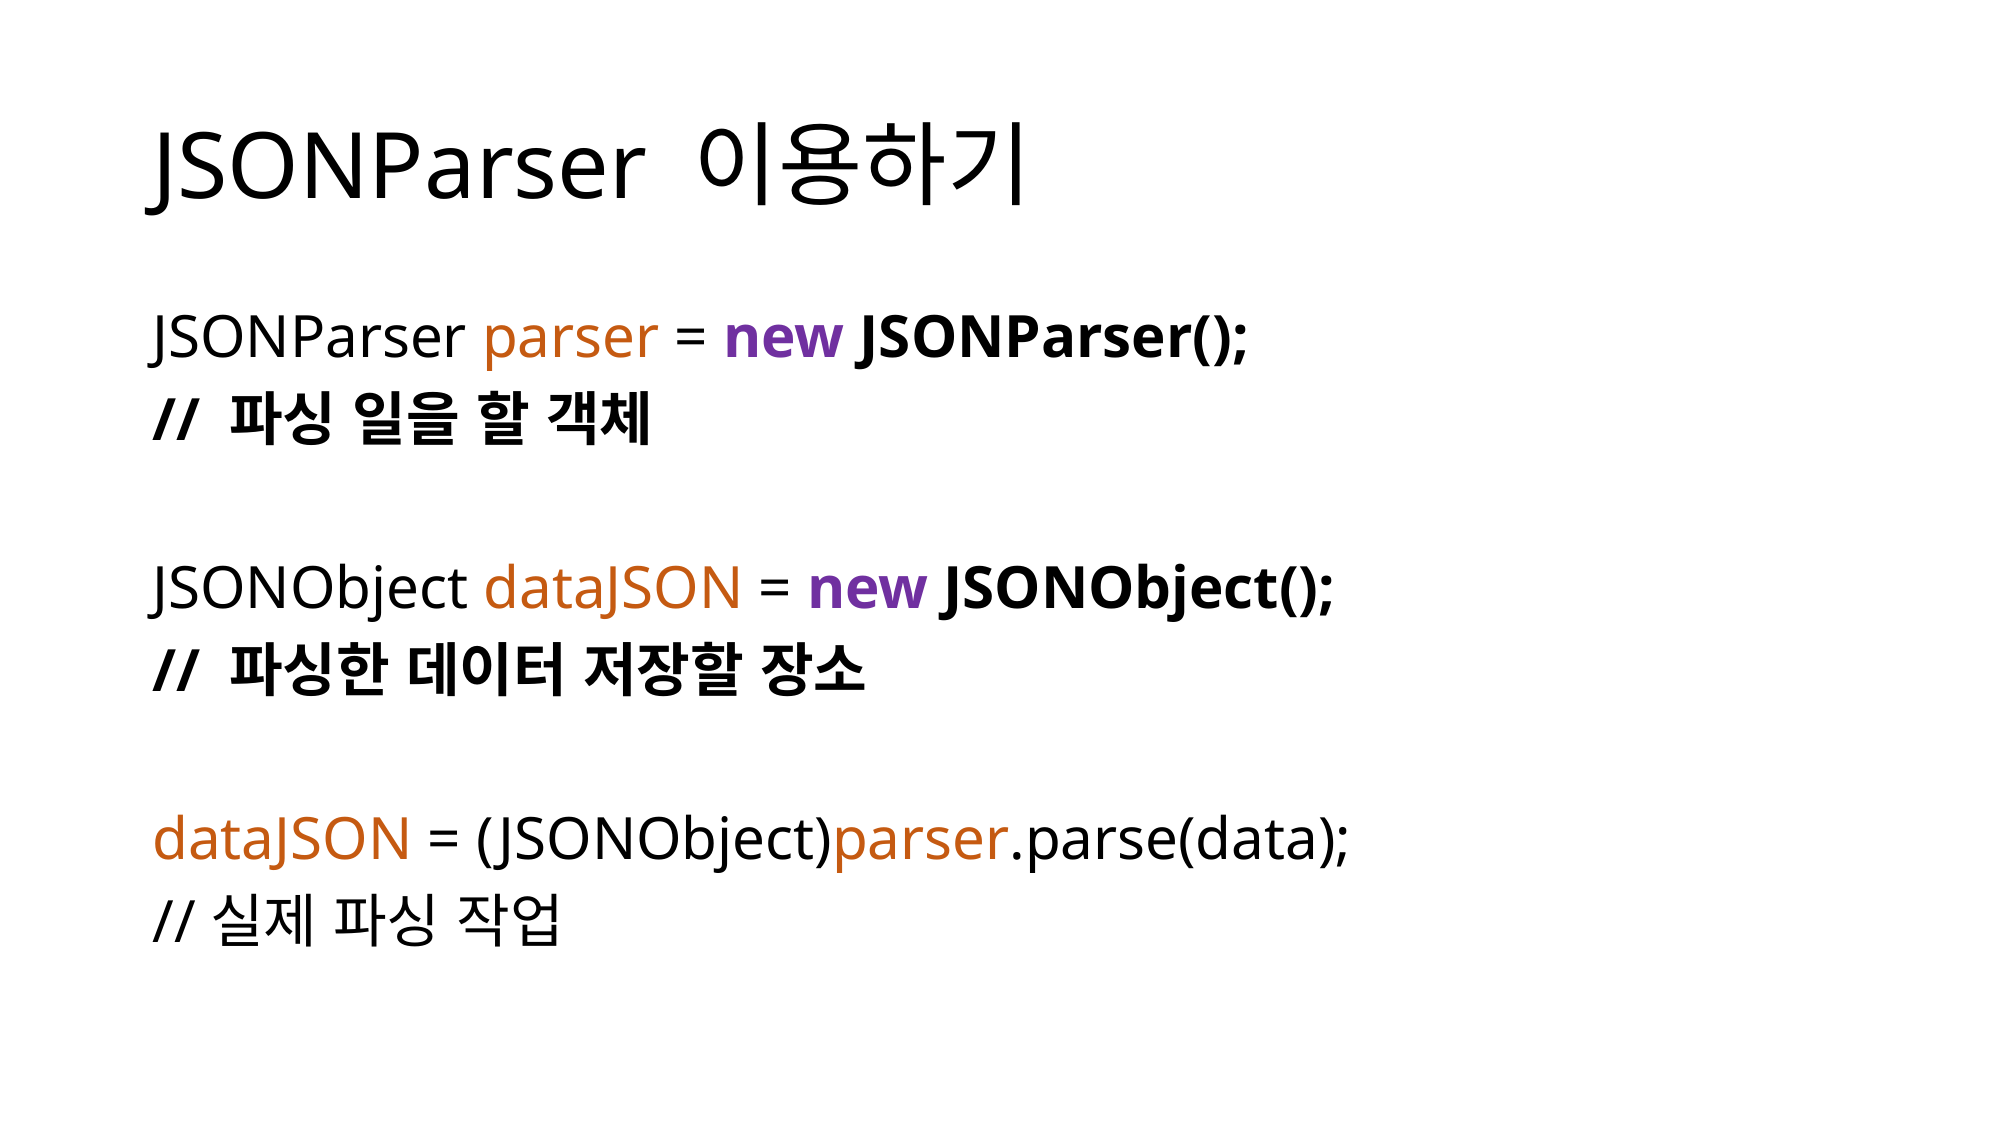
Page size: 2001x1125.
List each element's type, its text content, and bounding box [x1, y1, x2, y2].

list JSONParser parser = new JSONParser(); // 파싱 일을 할 객체 JSONObject dataJSON = new JSONObject(); // 파싱한 데이터 저장할 장소 dataJSON = (JSONObject)parser.parse(data); //실제 파싱 작업 [137, 299, 1863, 1014]
title JSONParser 이용하기 [137, 59, 1863, 278]
